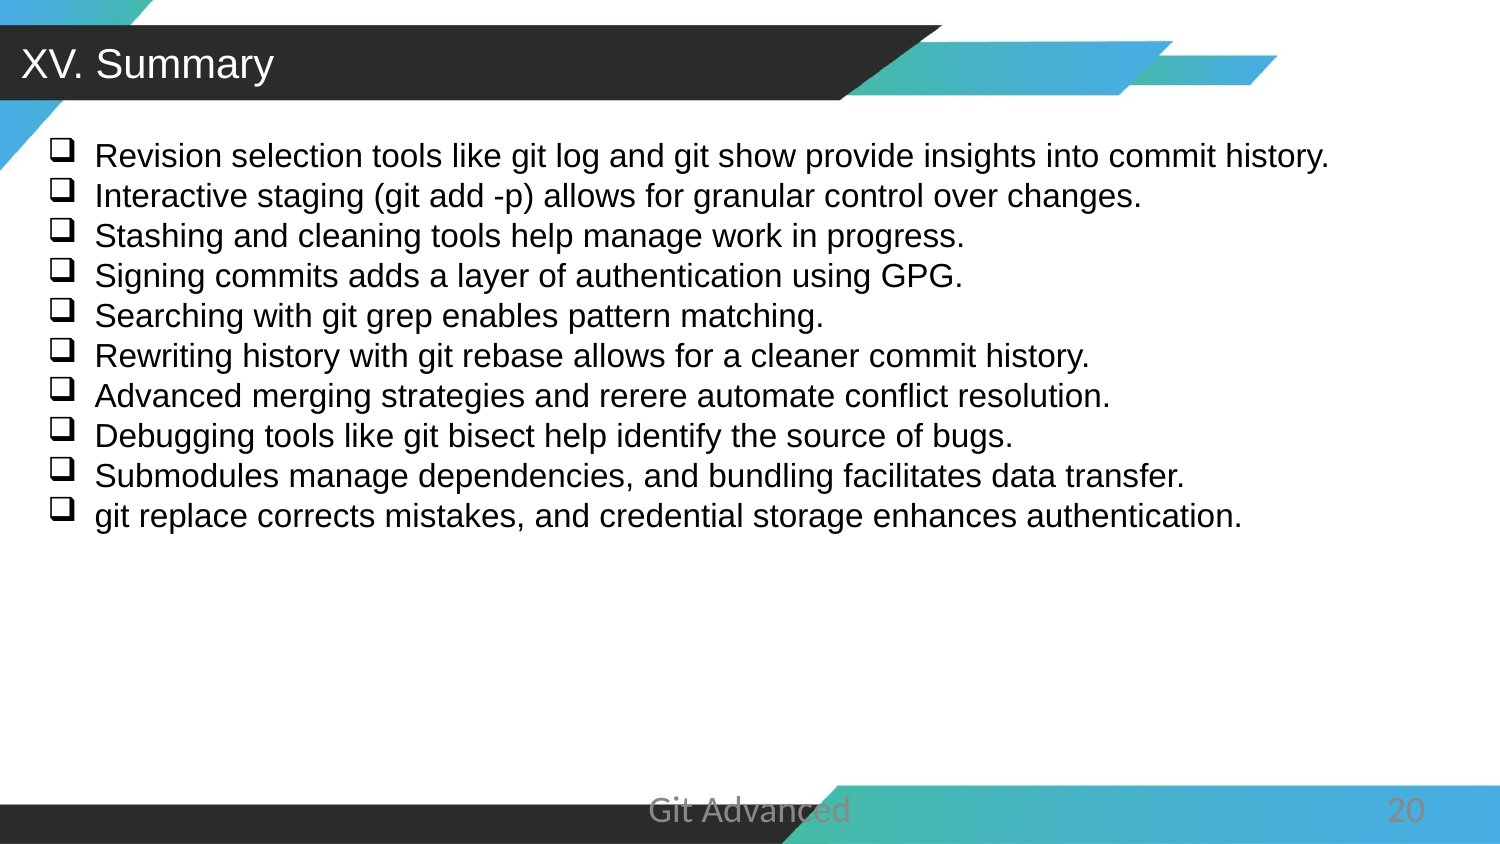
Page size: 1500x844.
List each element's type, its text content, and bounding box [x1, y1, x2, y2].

text_box XV. Summary [18, 34, 1043, 87]
text_box Revision selection tools like git log and git show provide insights into commit history. Interactive staging (git add -p) allows for granular control over changes. Stashing and cleaning tools help manage work in progress. Signing commits adds a layer of authentication using GPG. Searching with git grep enables pattern matching. Rewriting history with git rebase allows for a cleaner commit history. Advanced merging strategies and rerere automate conflict resolution. Debugging tools like git bisect help identify the source of bugs. Submodules manage dependencies, and bundling facilitates data transfer. git replace corrects mistakes, and credential storage enhances authentication. [45, 132, 1387, 534]
picture [0, 0, 1500, 844]
slide_number 20 [1080, 784, 1425, 844]
footer Git Advanced [510, 784, 990, 844]
